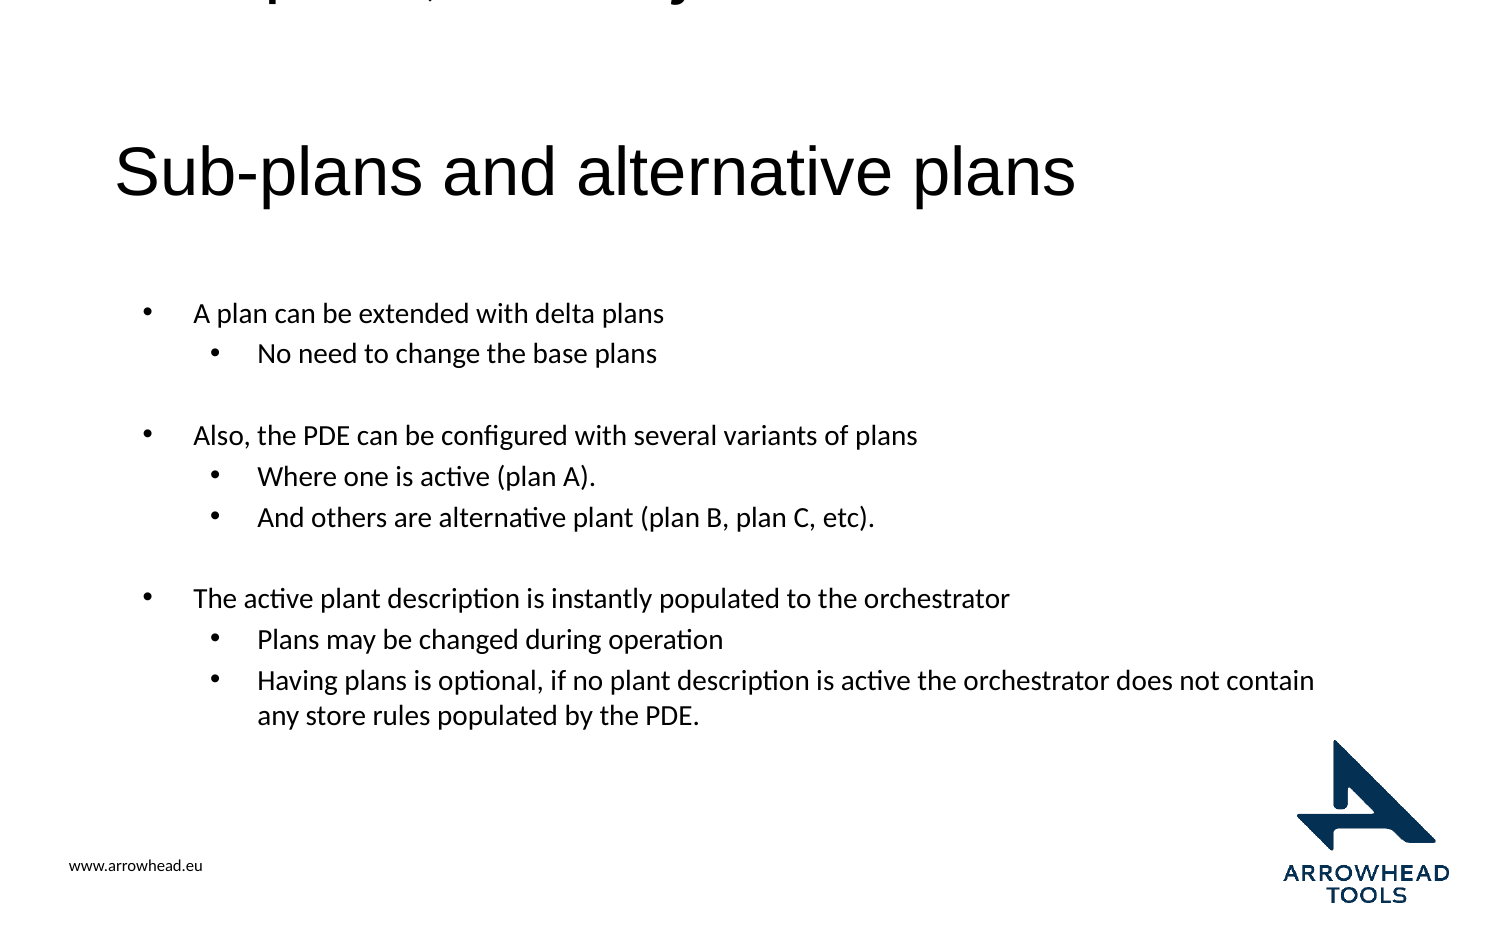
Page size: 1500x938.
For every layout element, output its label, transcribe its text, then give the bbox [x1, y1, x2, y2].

picture [1283, 740, 1449, 903]
list A plan can be extended with delta plans No need to change the base plans Also, the PDE can be configured with several variants of plans Where one is active (plan A). And others are alternative plant (plan B, plan C, etc). The active plant description is instantly populated to the orchestrator Plans may be changed during operation Having plans is optional, if no plant description is active the orchestrator does not contain any store rules populated by the PDE. [130, 287, 1353, 741]
text_box Sub-plans and alternative plans [103, 91, 1397, 255]
title Plant Description, first objective [0, 0, 1191, 74]
